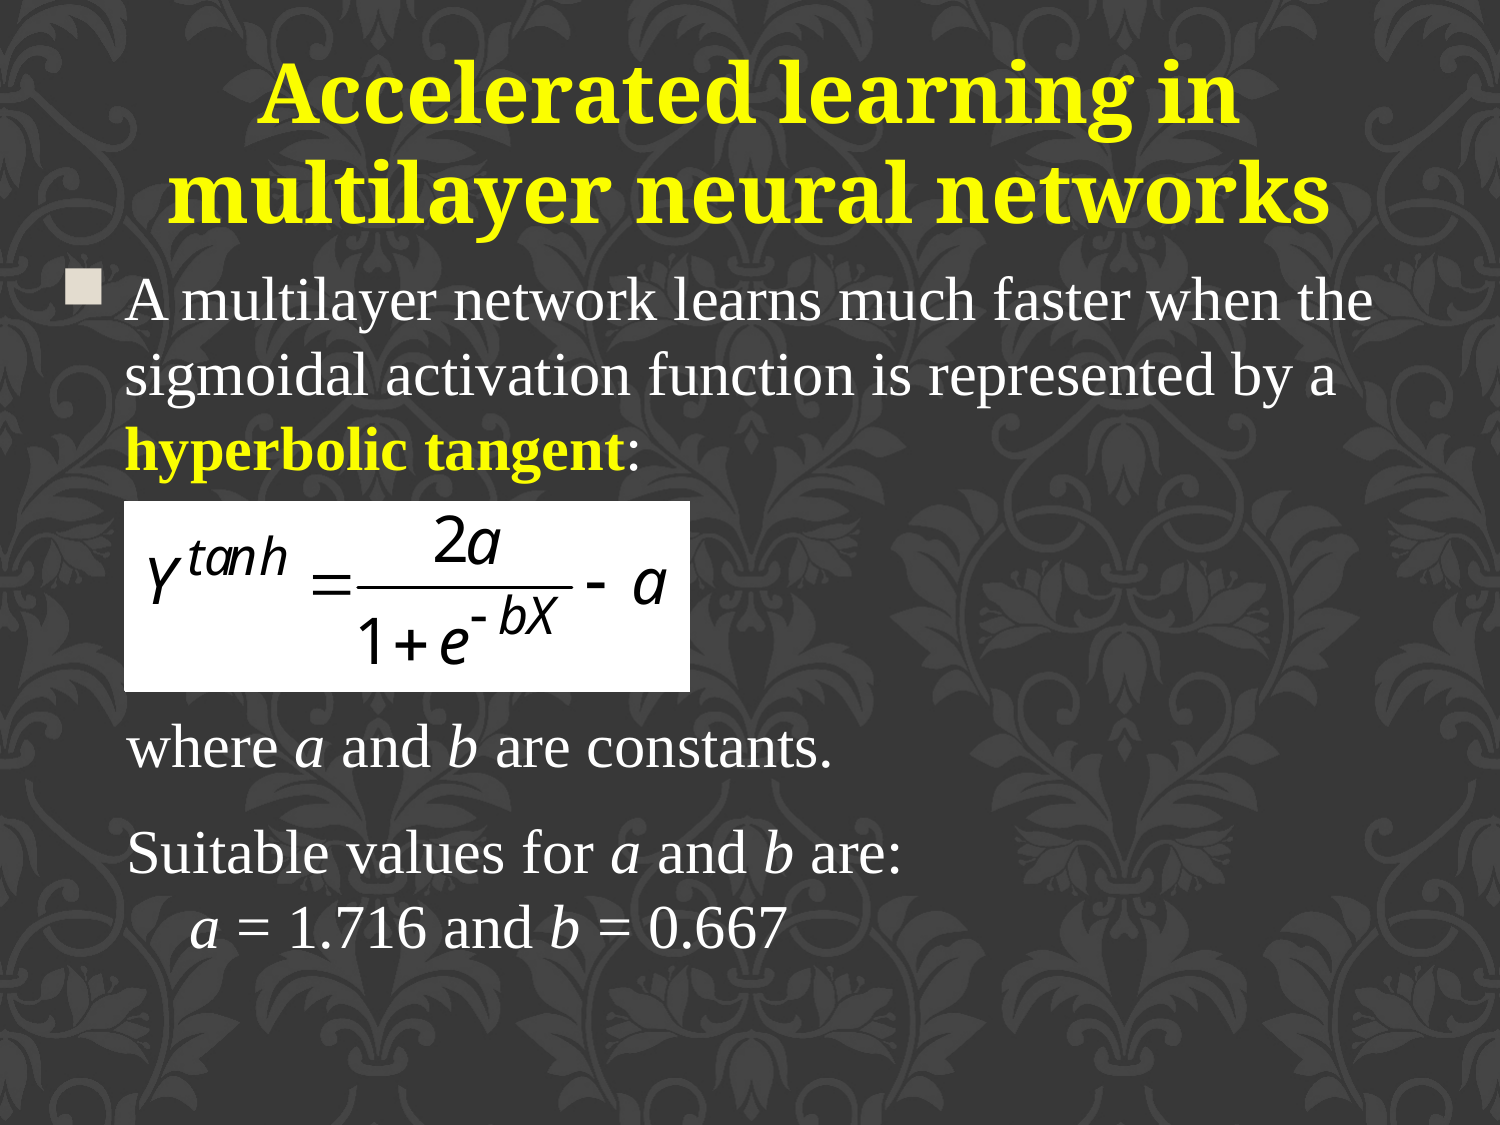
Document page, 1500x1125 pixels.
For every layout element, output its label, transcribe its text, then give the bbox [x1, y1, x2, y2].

text_box Accelerated learning in multilayer neural networks [62, 33, 1438, 248]
text_box where a and b are constants. Suitable values for a and b are: a = 1.716 and b = 0.667 [48, 697, 1111, 969]
text_box A multilayer network learns much faster when the sigmoidal activation function is represented by a hyperbolic tangent: [46, 250, 1422, 490]
picture [123, 499, 691, 693]
